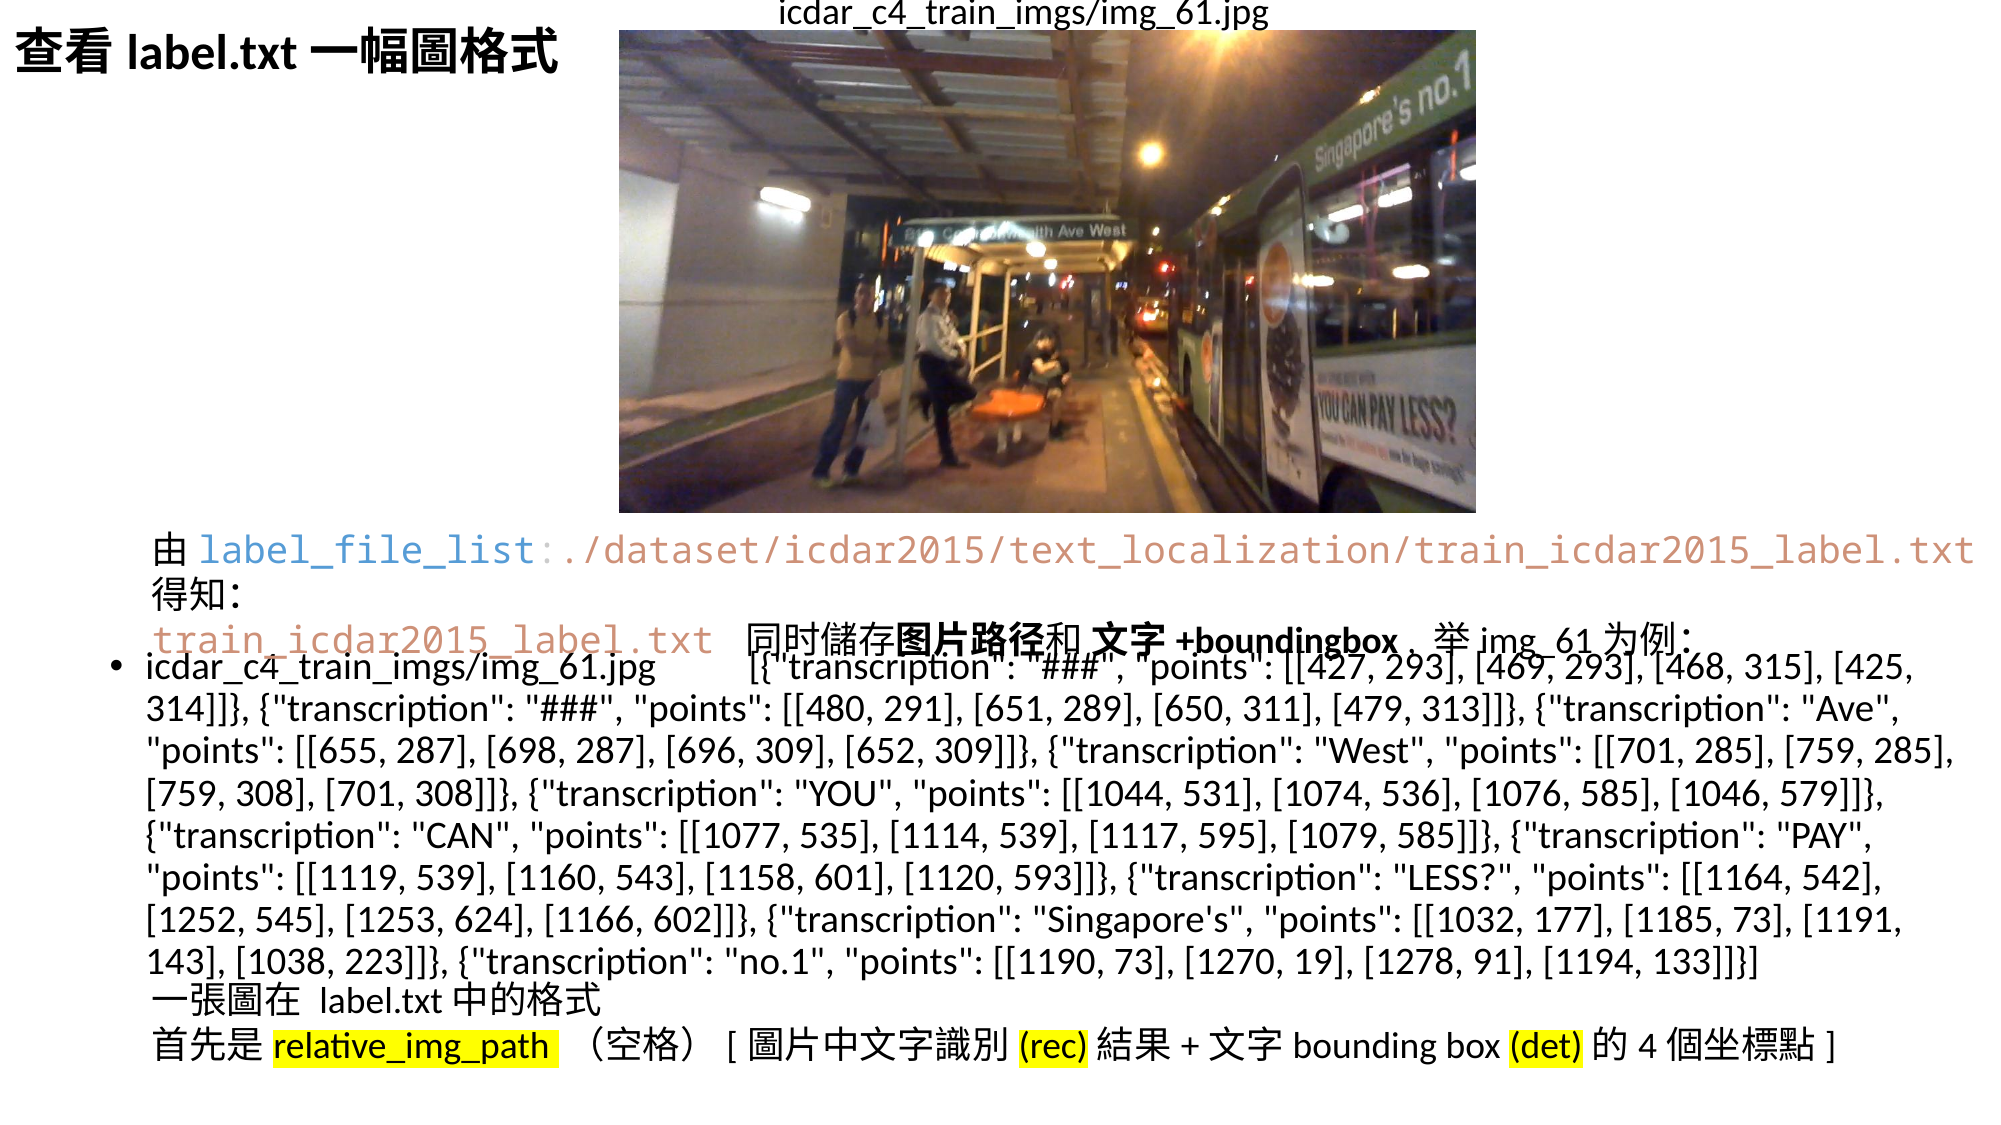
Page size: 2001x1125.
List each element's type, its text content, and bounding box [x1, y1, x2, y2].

text_box 一張圖在 label.txt中的格式 首先是relative_img_path （空格）[圖片中文字識別(rec)結果+文字bounding box (det)的4個坐標點] [137, 968, 1913, 1074]
list icdar_c4_train_imgs/img_61.jpg [{"transcription": "###", "points": [[427, 293], [469, 293], [468, 315], [425, 314]]}, {"transcription": "###", "points": [[480, 291], [651, 289], [650, 311], [479, 313]]}, {"transcription": "Ave", "points": [[655, 287], [698, 287], [696, 309], [652, 309]]}, {"transcription": "West", "points": [[701, 285], [759, 285], [759, 308], [701, 308]]}, {"transcription": "YOU", "points": [[1044, 531], [1074, 536], [1076, 585], [1046, 579]]}, {"transcription": "CAN", "points": [[1077, 535], [1114, 539], [1117, 595], [1079, 585]]}, {"transcription": "PAY", "points": [[1119, 539], [1160, 543], [1158, 601], [1120, 593]]}, {"transcription": "LESS?", "points": [[1164, 542], [1252, 545], [1253, 624], [1166, 602]]}, {"transcription": "Singapore's", "points": [[1032, 177], [1185, 73], [1191, 143], [1038, 223]]}, {"transcription": "no.1", "points": [[1190, 73], [1270, 19], [1278, 91], [1194, 133]]}] [94, 638, 2000, 1022]
text_box 查看label.txt一幅圖格式 [0, 12, 599, 88]
text_box icdar_c4_train_imgs/img_61.jpg [763, 0, 1332, 30]
picture [619, 30, 1476, 513]
text_box 由label_file_list:./dataset/icdar2015/text_localization/train_icdar2015_label.txt得知： train_icdar2015_label.txt 同时儲存图片路径和 文字+boundingbox , 举img_61为例： [137, 519, 2000, 669]
